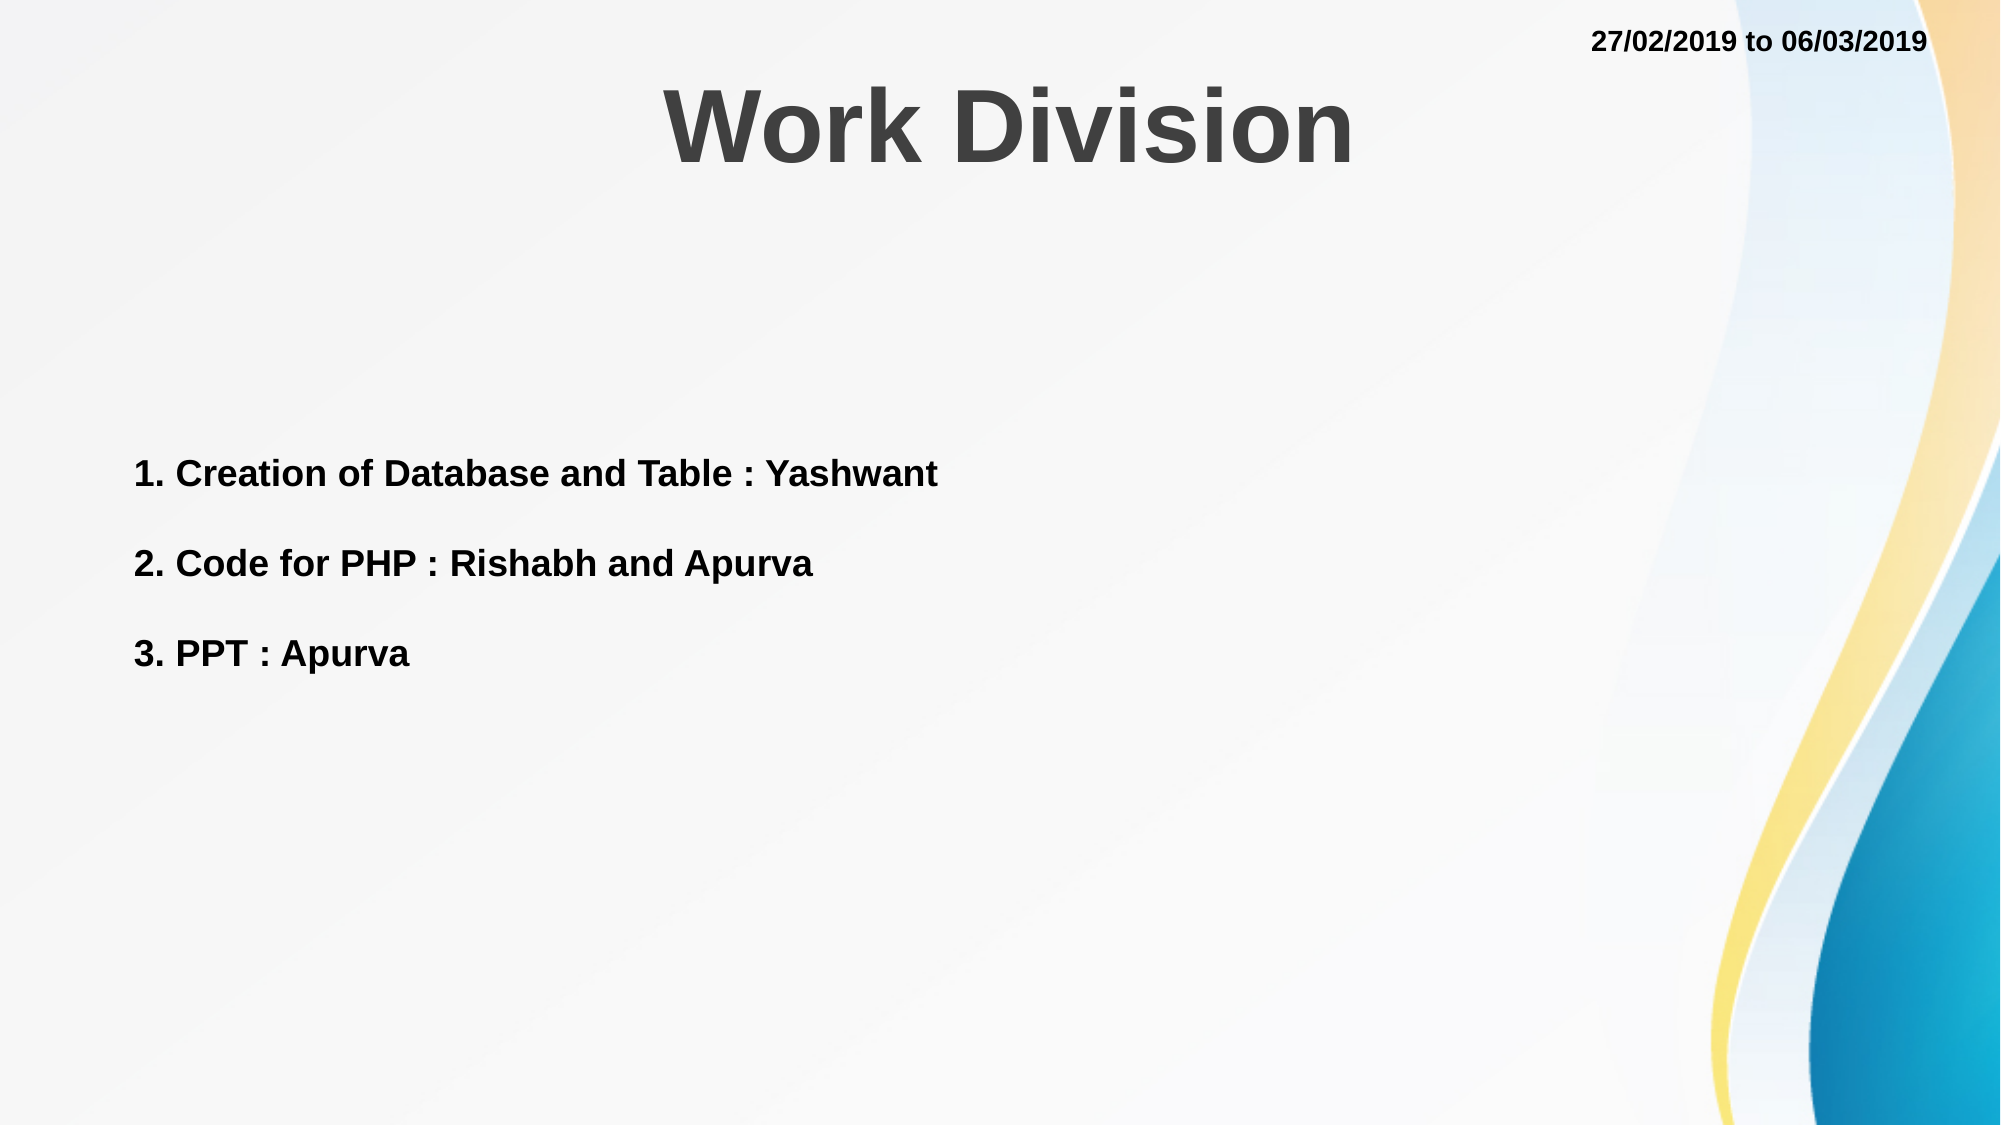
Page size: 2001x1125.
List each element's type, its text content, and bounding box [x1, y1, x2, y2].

text_box 27/02/2019 to 06/03/2019 [1576, 14, 1963, 65]
text_box Work Division [648, 50, 1372, 191]
picture [0, 0, 2001, 1125]
text_box 1. Creation of Database and Table : Yashwant 2. Code for PHP : Rishabh and Apurva 3. PPT : Apurva [119, 441, 2000, 682]
